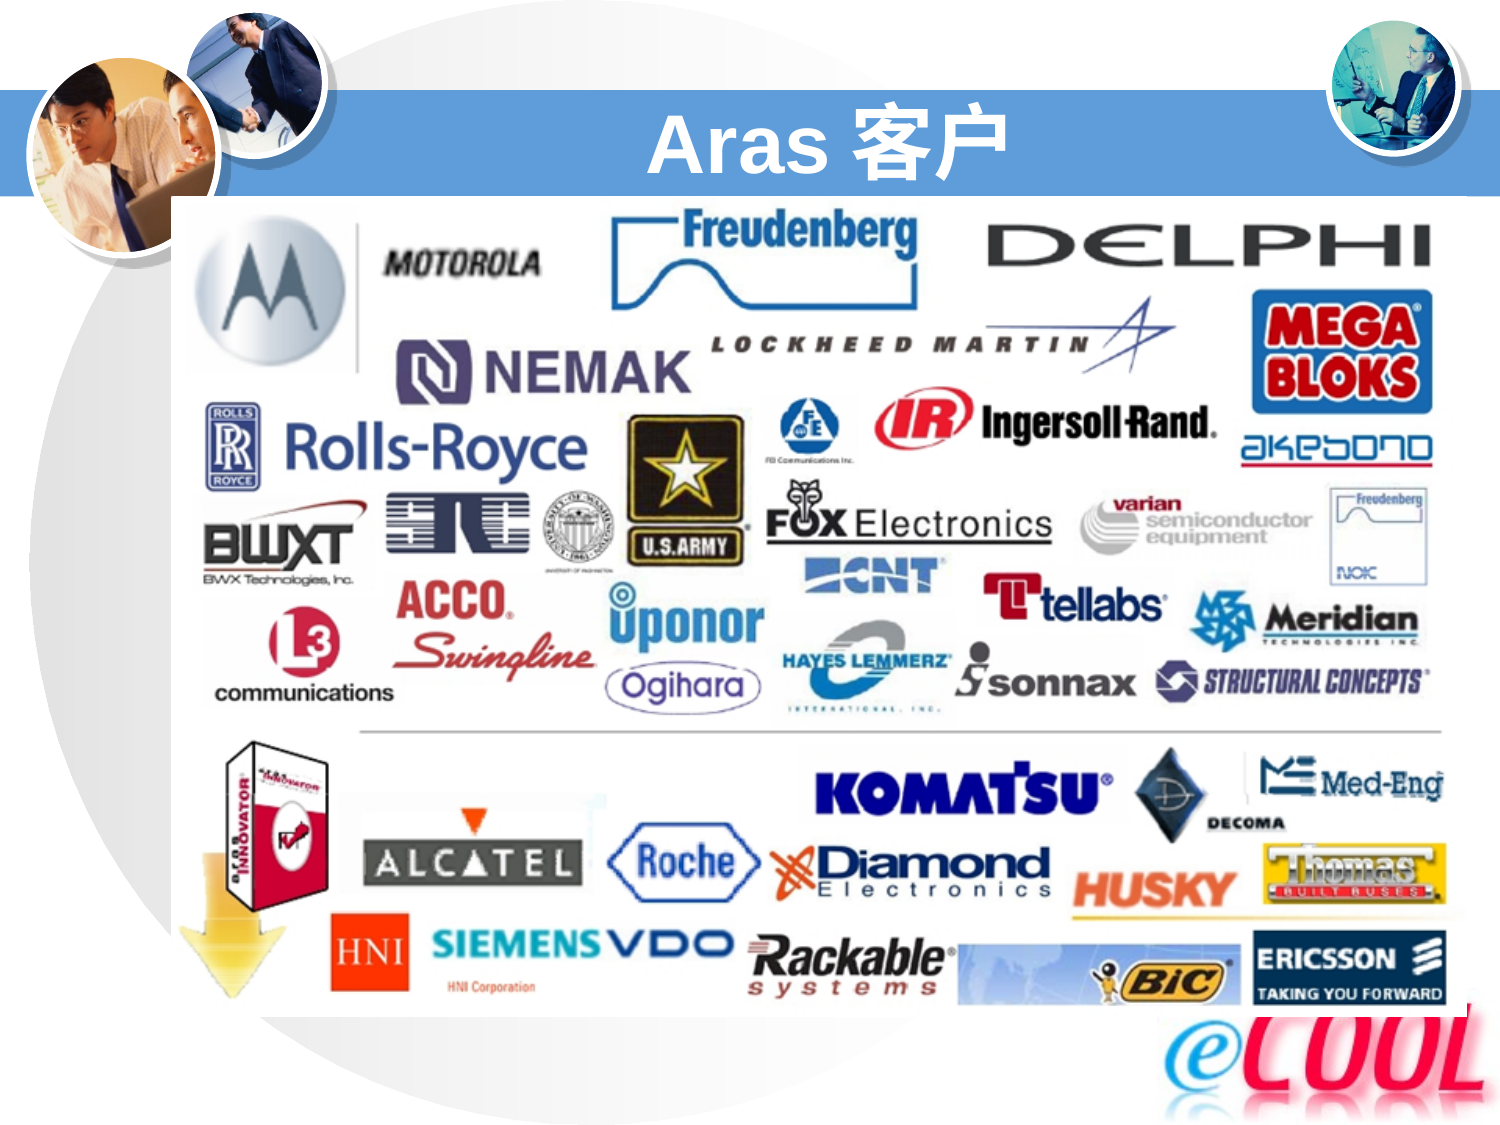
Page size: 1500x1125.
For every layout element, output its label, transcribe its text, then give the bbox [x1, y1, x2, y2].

picture [33, 58, 1500, 1125]
picture [187, 13, 321, 152]
title Aras客户 [337, 99, 1326, 181]
picture [1333, 21, 1455, 150]
